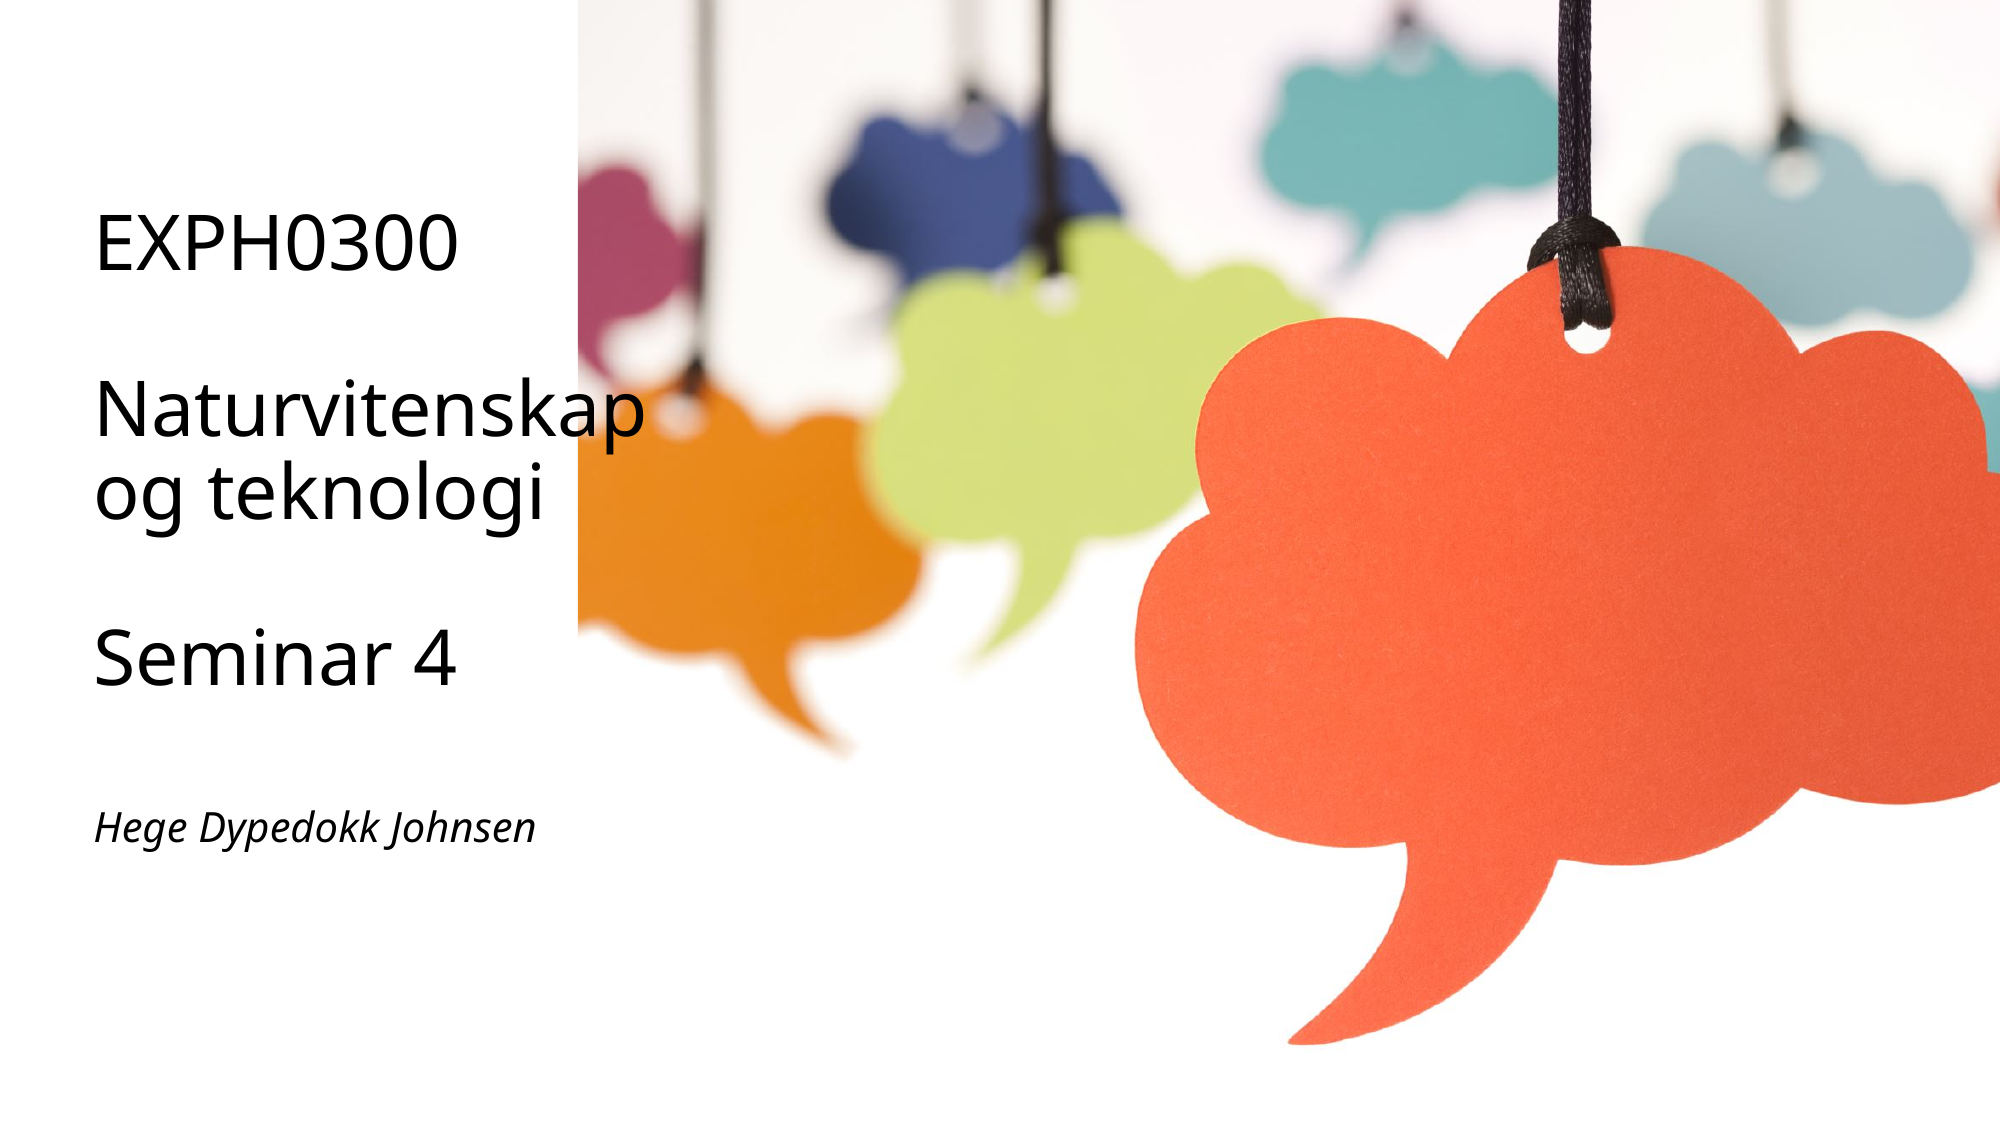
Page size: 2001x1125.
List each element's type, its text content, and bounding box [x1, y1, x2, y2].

subtitle Hege Dypedokk Johnsen [78, 799, 577, 998]
picture [577, 0, 2000, 1125]
title EXPH0300 Naturvitenskap og teknologi Seminar 4 [78, 184, 577, 710]
